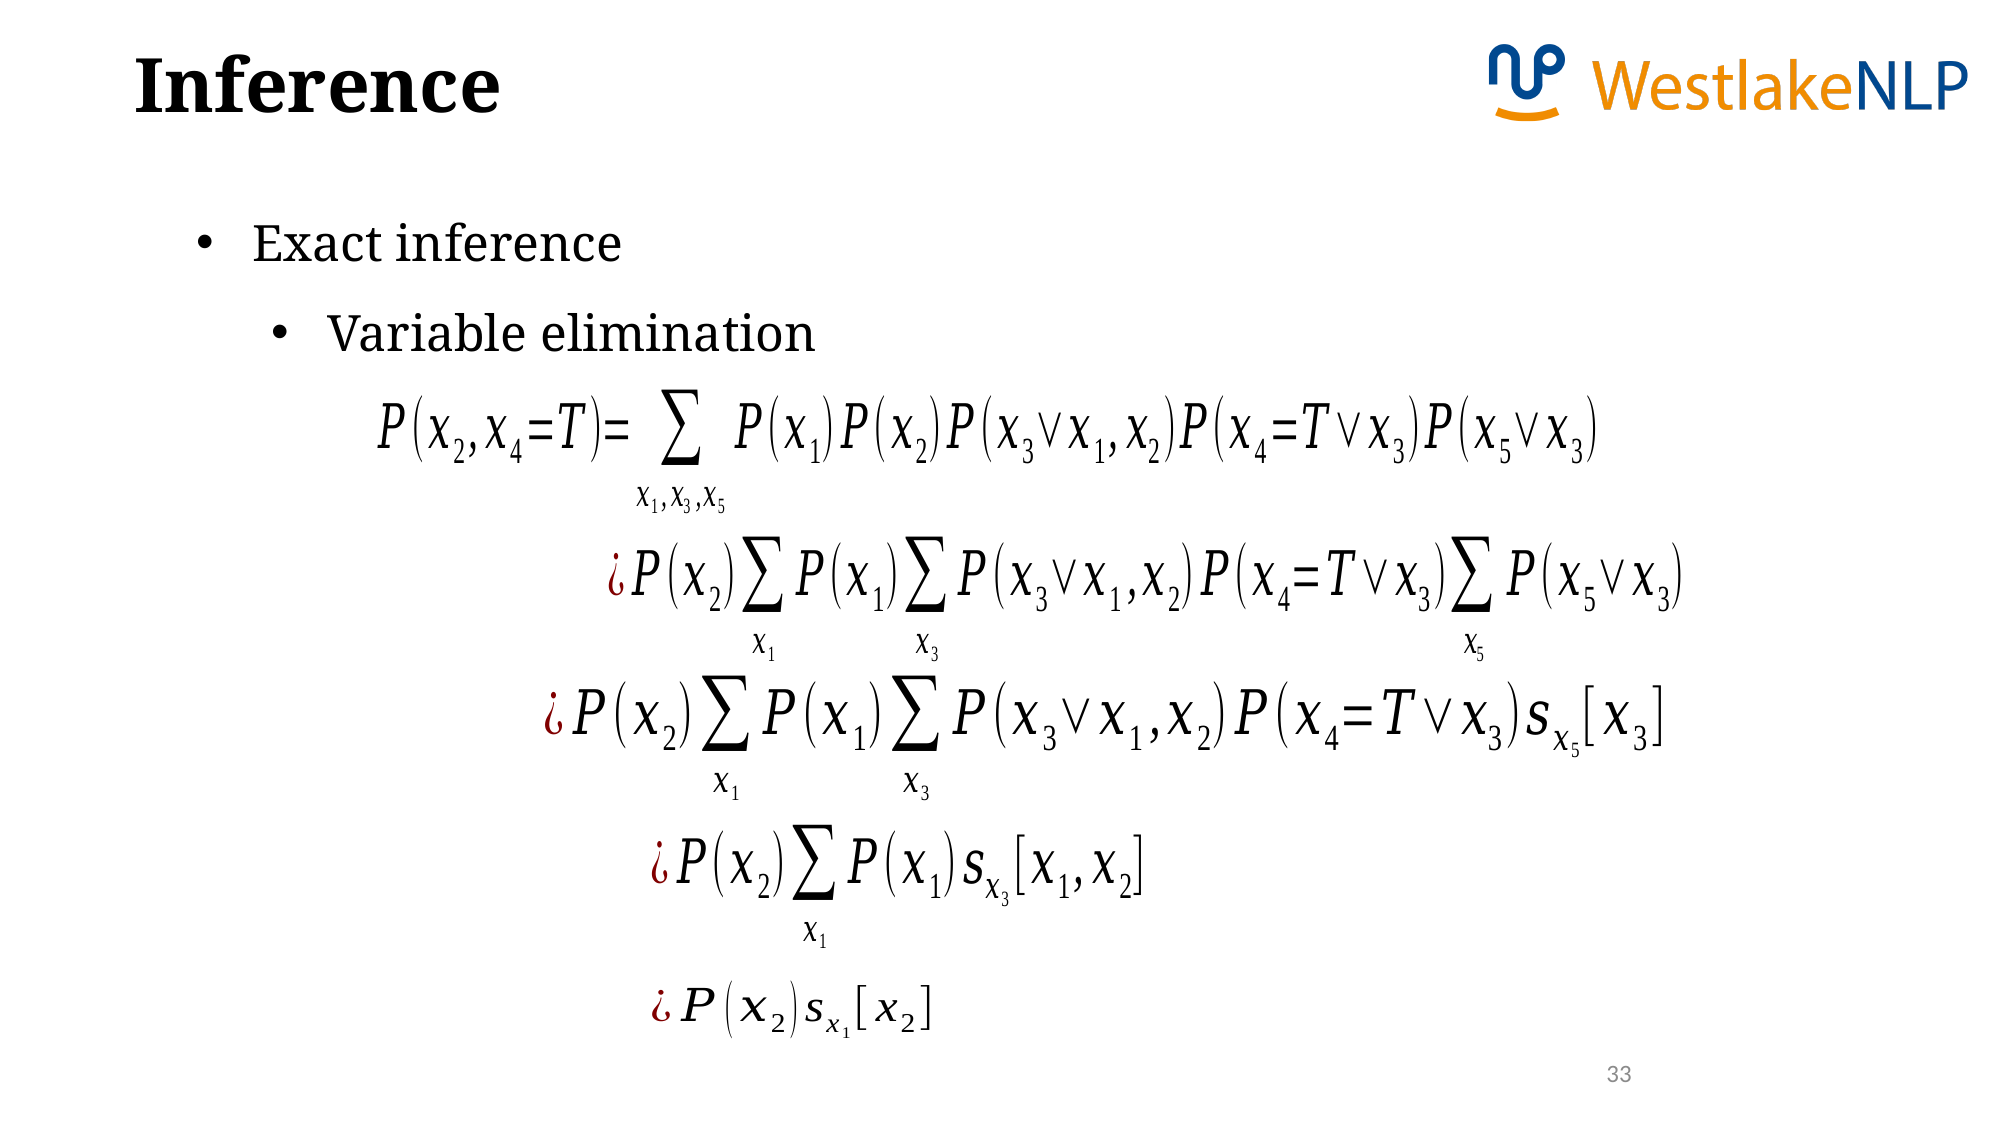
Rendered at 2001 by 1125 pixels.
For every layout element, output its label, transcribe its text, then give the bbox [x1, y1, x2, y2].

text_box Exact inference Variable elimination [181, 173, 1663, 459]
slide_number 33 [1309, 1042, 1647, 1103]
text_box Inference [120, 30, 1394, 135]
picture [1459, 0, 2000, 170]
